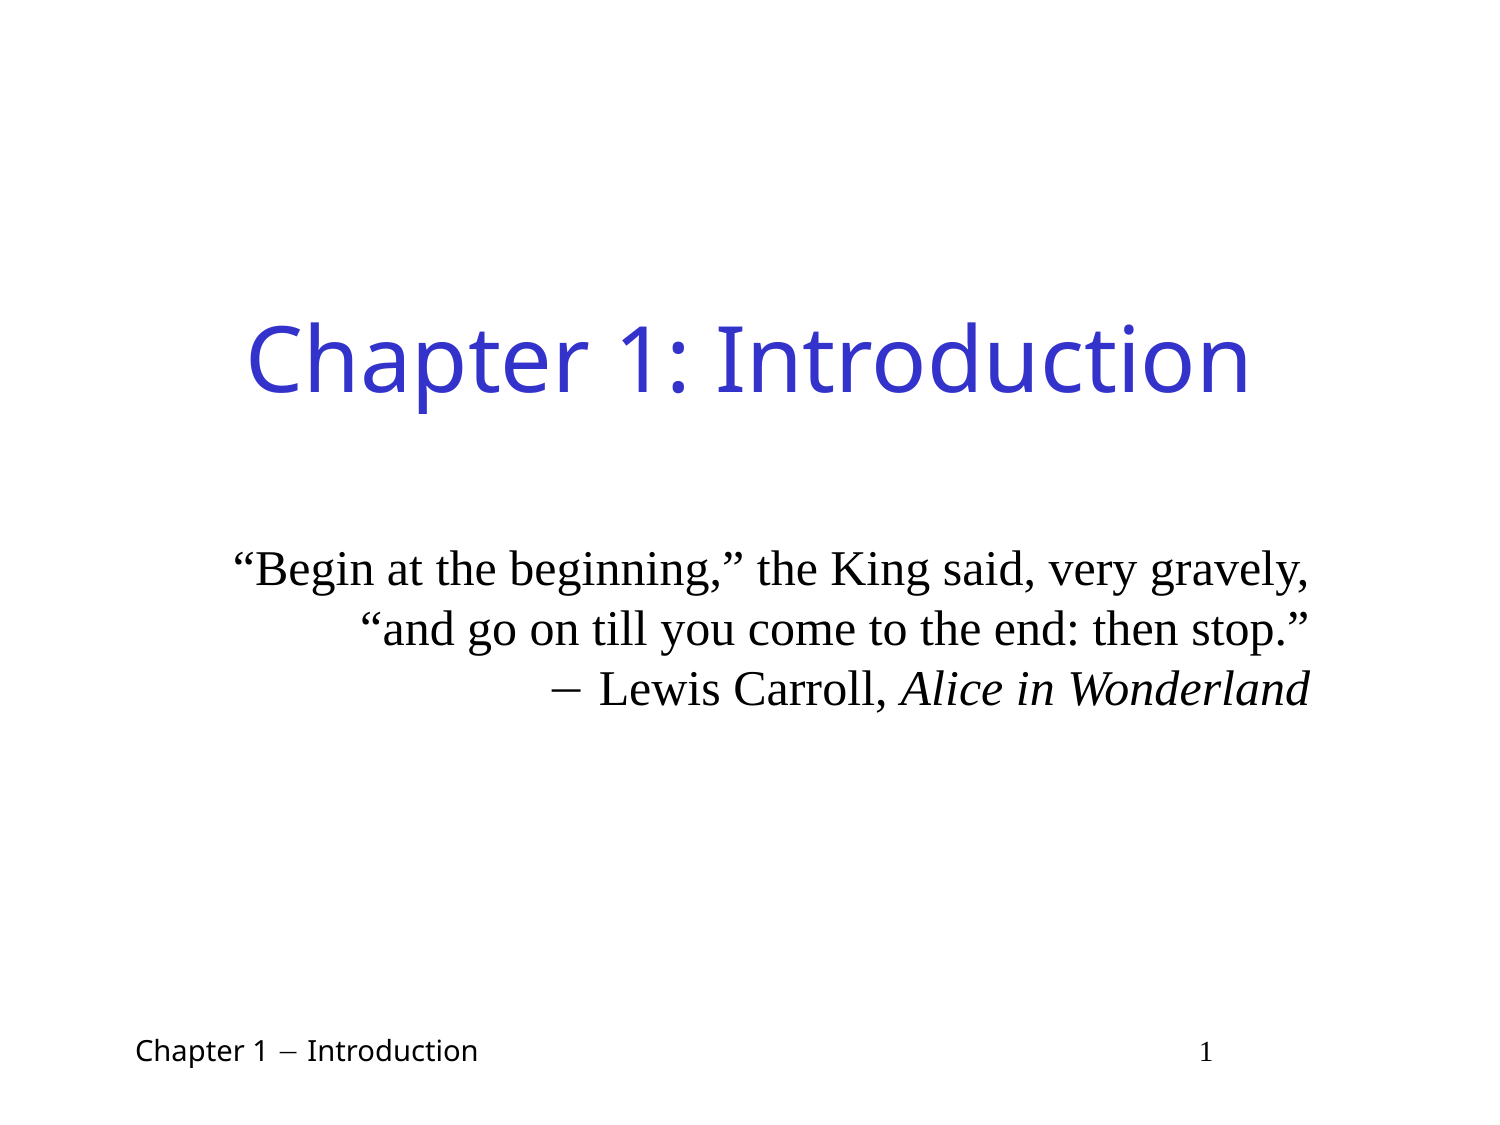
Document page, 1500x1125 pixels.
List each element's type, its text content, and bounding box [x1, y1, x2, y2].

text_box “Begin at the beginning,” the King said, very gravely, “and go on till you come to the end: then stop.”  Lewis Carroll, Alice in Wonderland [174, 528, 1325, 723]
title Chapter 1: Introduction [112, 262, 1388, 451]
footer Chapter 1  Introduction 1 [112, 1024, 1401, 1101]
